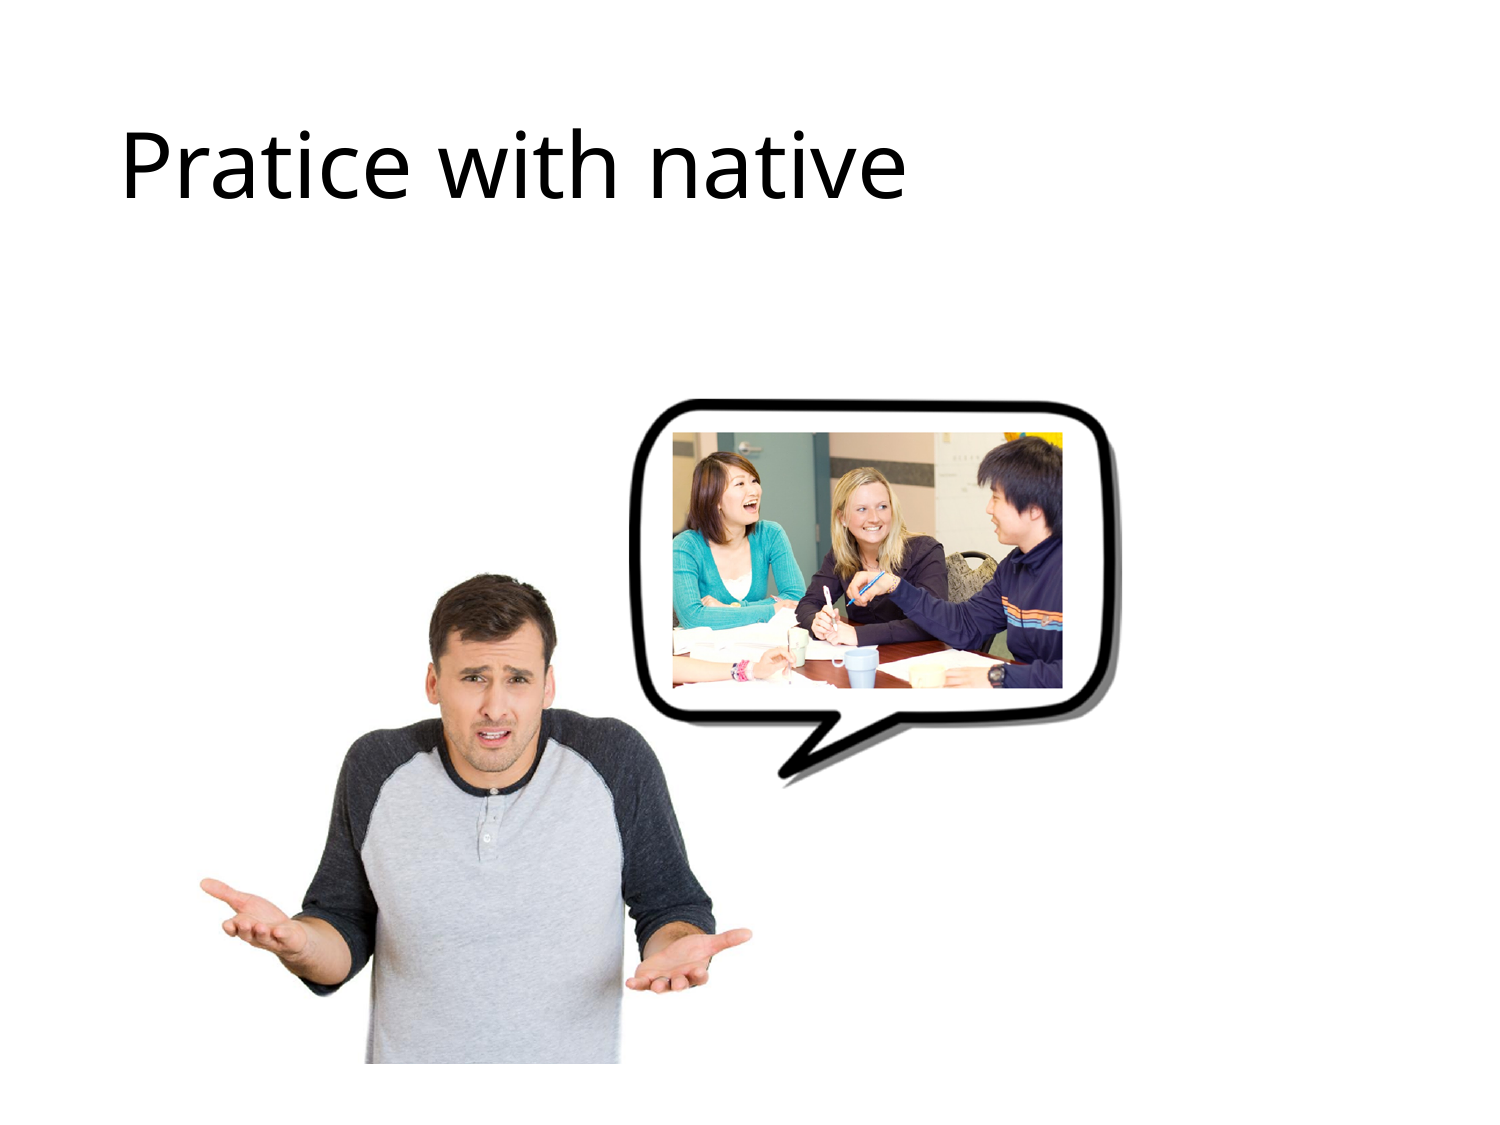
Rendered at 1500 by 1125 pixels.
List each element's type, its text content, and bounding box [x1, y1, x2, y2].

picture [0, 219, 1500, 1064]
title Pratice with native [103, 59, 1397, 219]
